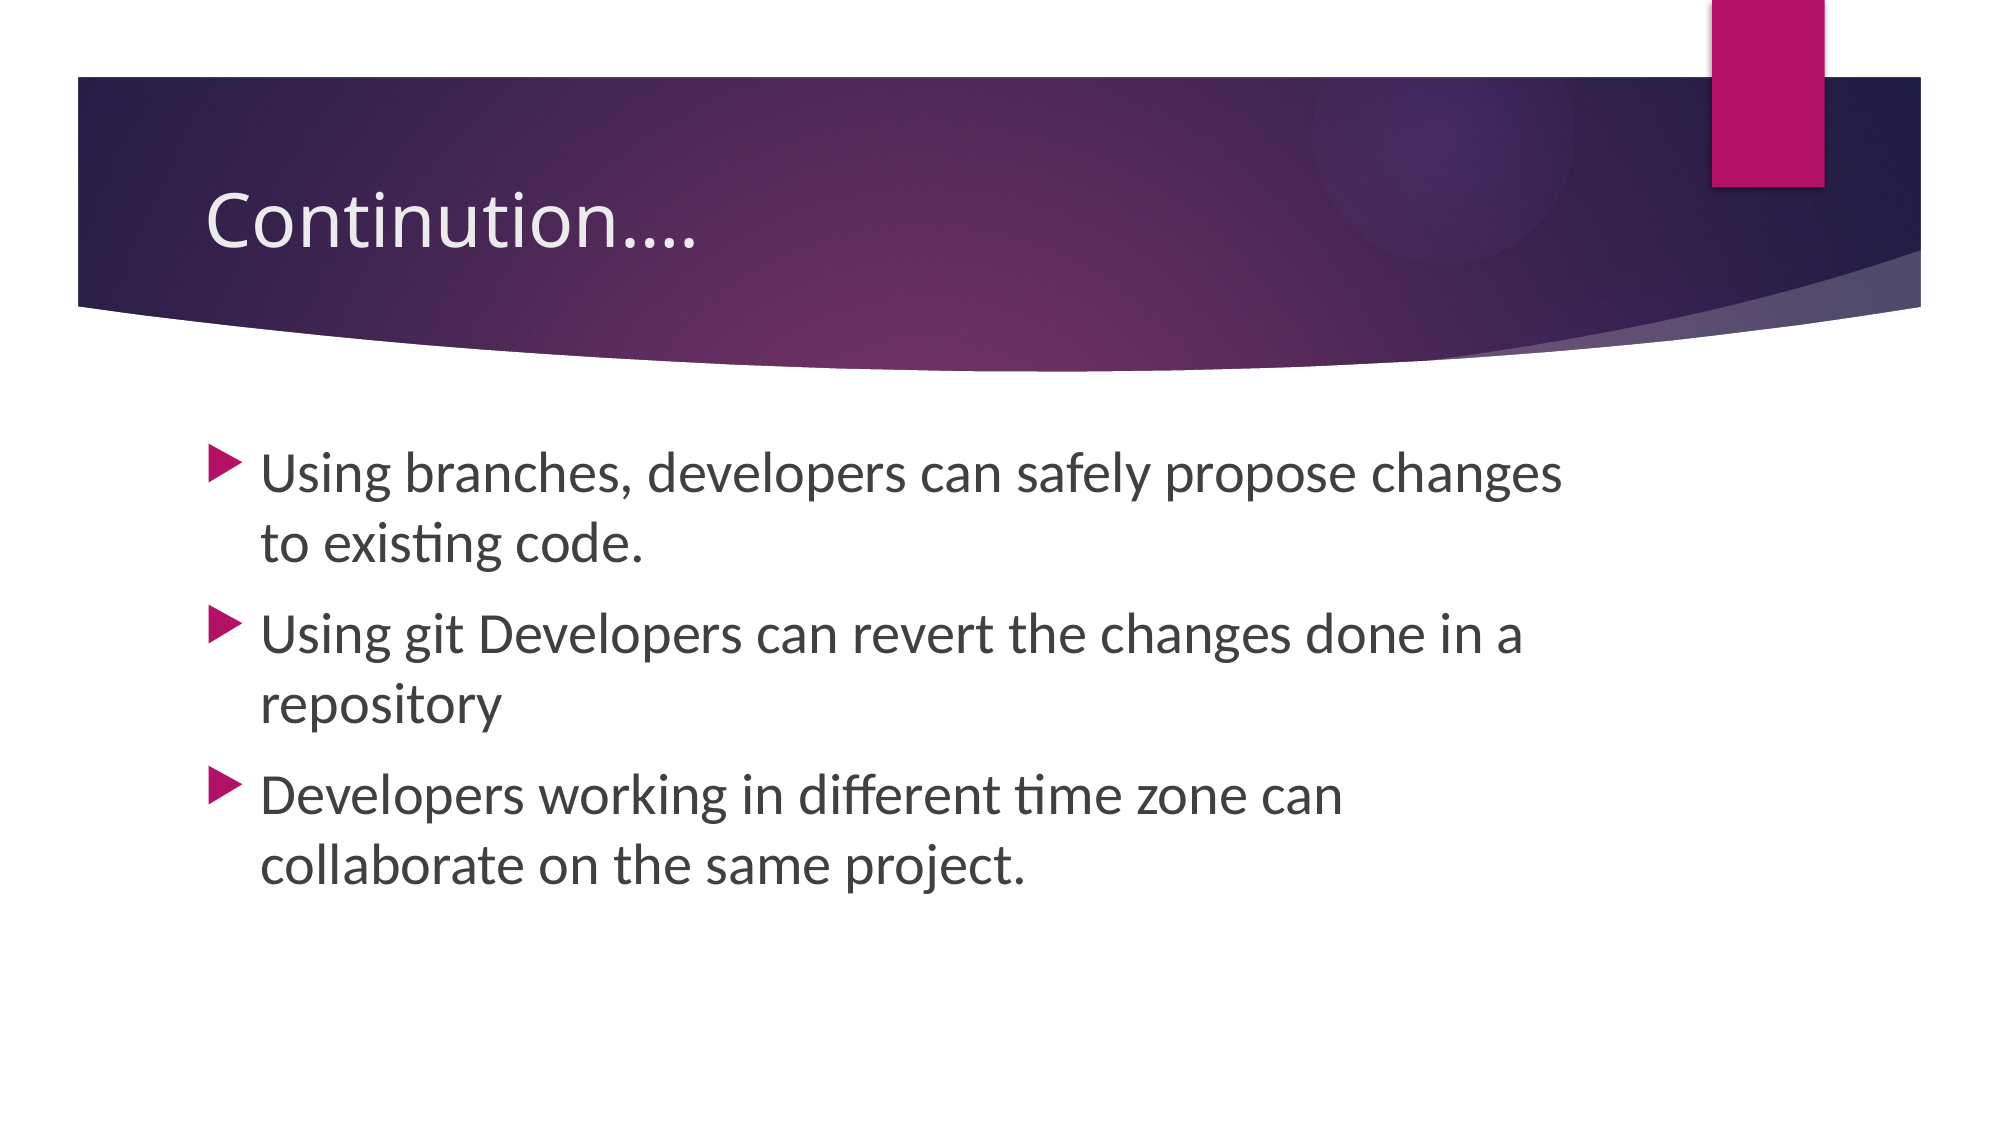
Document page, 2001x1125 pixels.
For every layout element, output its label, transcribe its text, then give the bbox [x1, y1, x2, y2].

title Continution…. [189, 159, 1627, 276]
list Using branches, developers can safely propose changes to existing code. Using git Developers can revert the changes done in a repository Developers working in different time zone can collaborate on the same project. [189, 427, 1638, 988]
